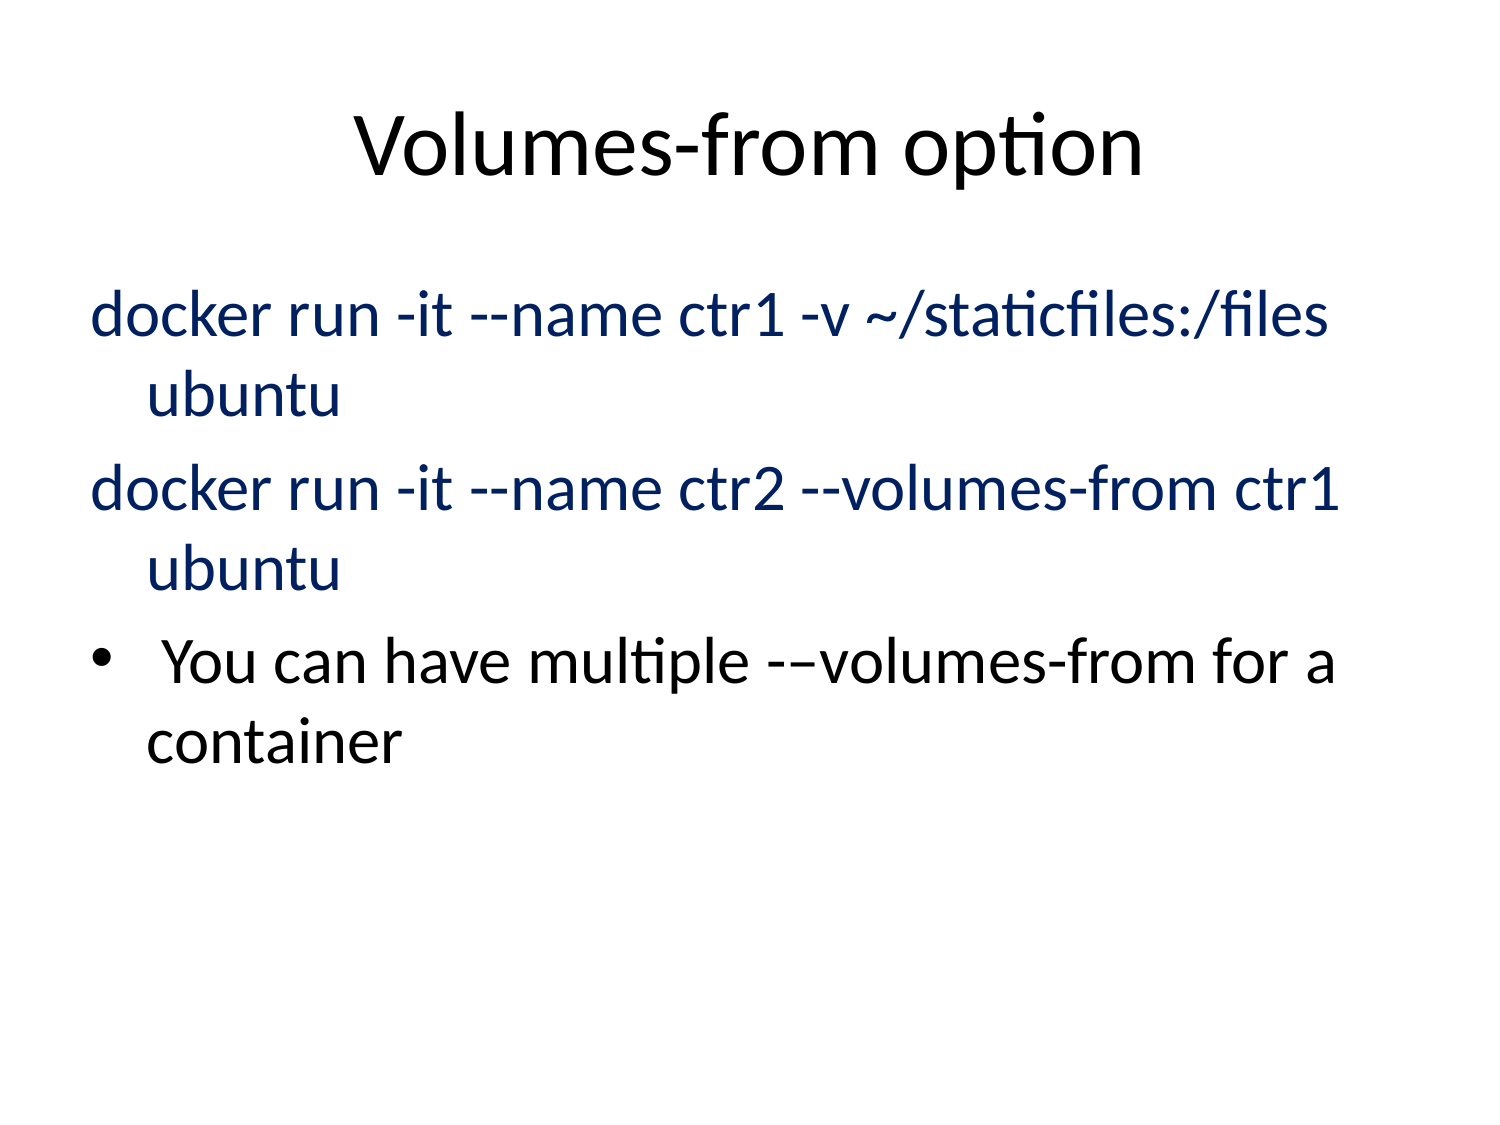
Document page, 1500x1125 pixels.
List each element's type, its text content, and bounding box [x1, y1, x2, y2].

title Volumes-from option [75, 45, 1425, 233]
list docker run -it --name ctr1 -v ~/staticfiles:/files ubuntu docker run -it --name ctr2 --volumes-from ctr1 ubuntu You can have multiple -–volumes-from for a container [75, 262, 1425, 1005]
